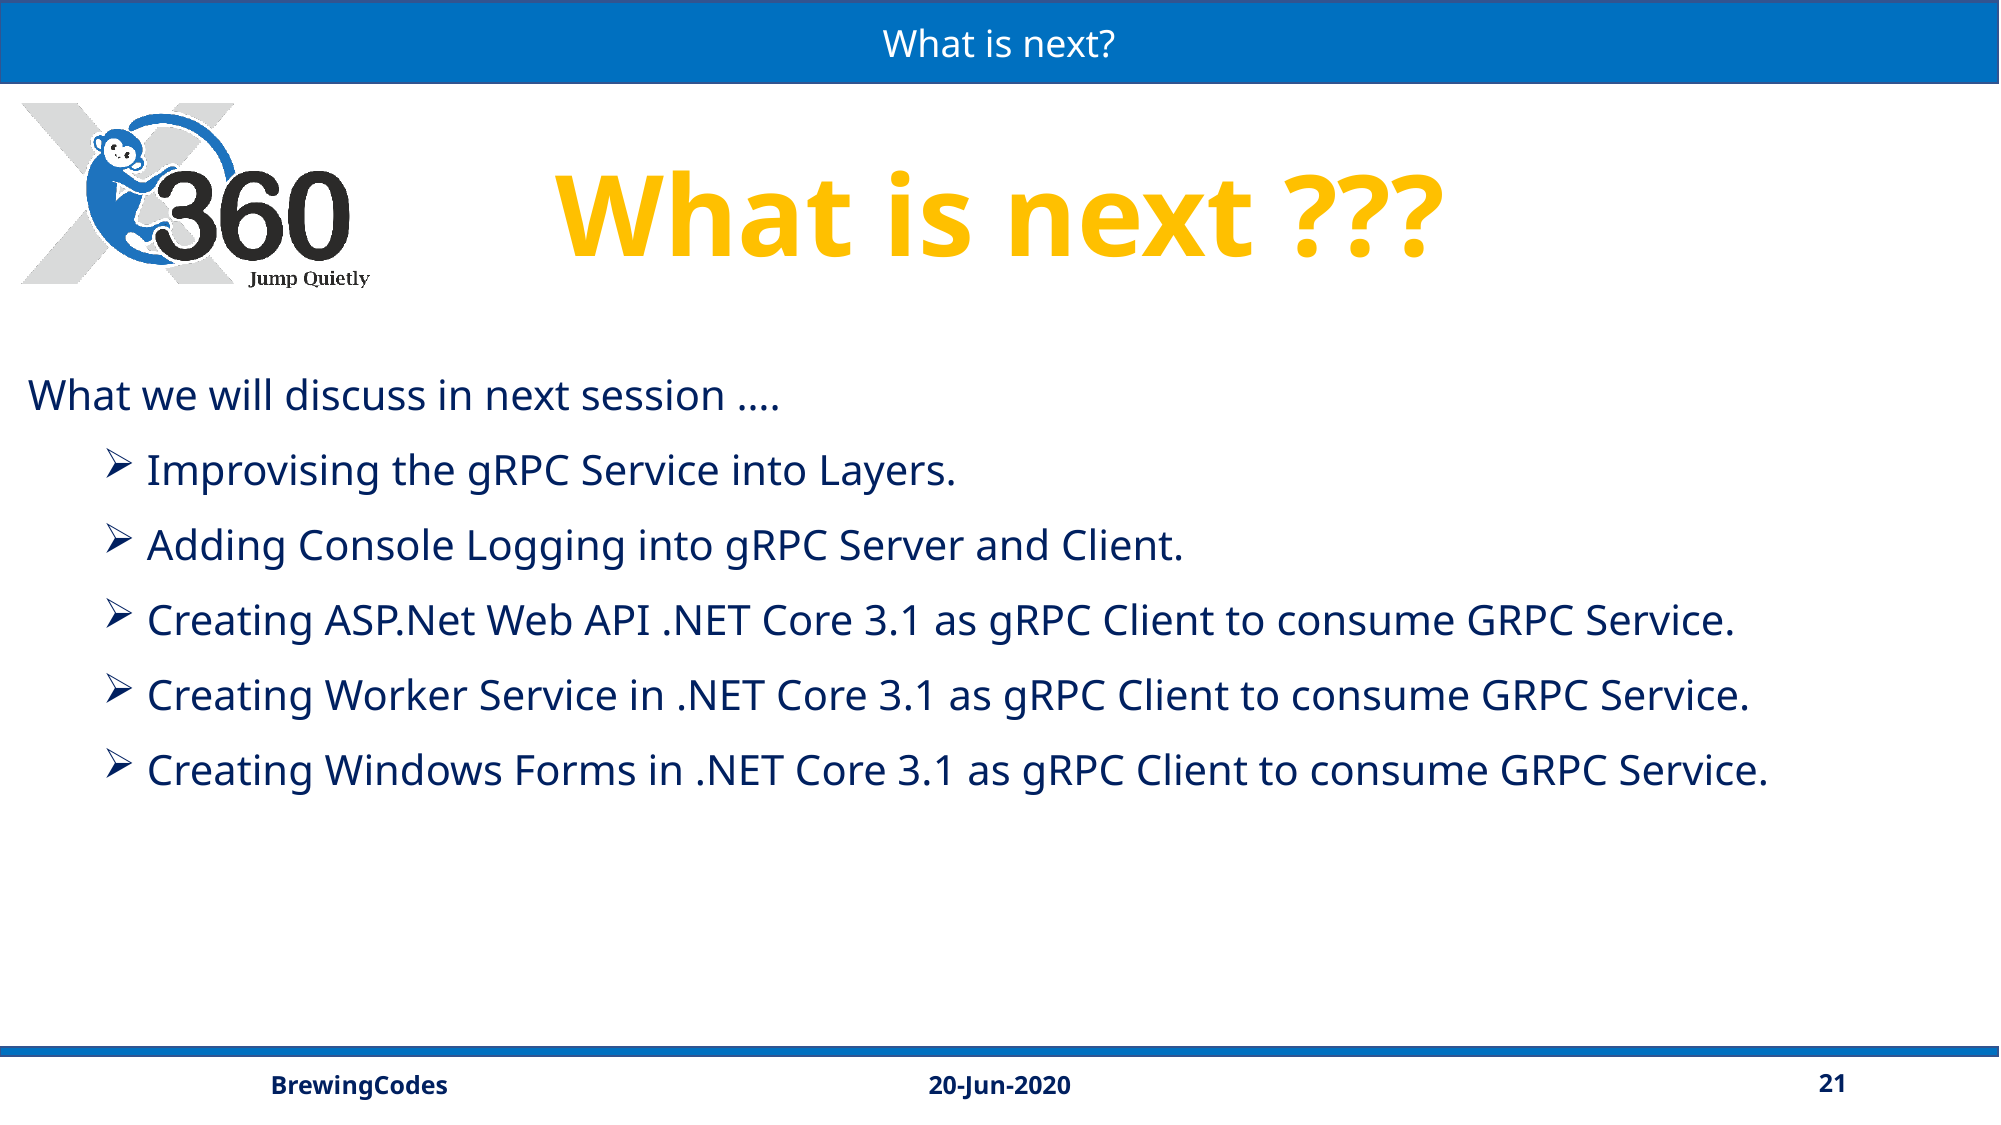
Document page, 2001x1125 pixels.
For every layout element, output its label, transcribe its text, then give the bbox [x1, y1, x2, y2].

text_box What is next ??? [540, 135, 1461, 286]
footer 20-Jun-2020 [697, 1054, 1338, 1115]
text_box What we will discuss in next session …. Improvising the gRPC Service into Layers. Adding Console Logging into gRPC Server and Client. Creating ASP.Net Web API .NET Core 3.1 as gRPC Client to consume GRPC Service. Creating Worker Service in .NET Core 3.1 as gRPC Client to consume GRPC Service. Creating Windows Forms in .NET Core 3.1 as gRPC Client to consume GRPC Service. [13, 311, 1988, 802]
picture [21, 103, 370, 288]
text_box What is next? [0, 0, 1999, 84]
text_box BrewingCodes [21, 1054, 697, 1115]
text_box [0, 1046, 1999, 1057]
slide_number 21 [1412, 1054, 1863, 1115]
